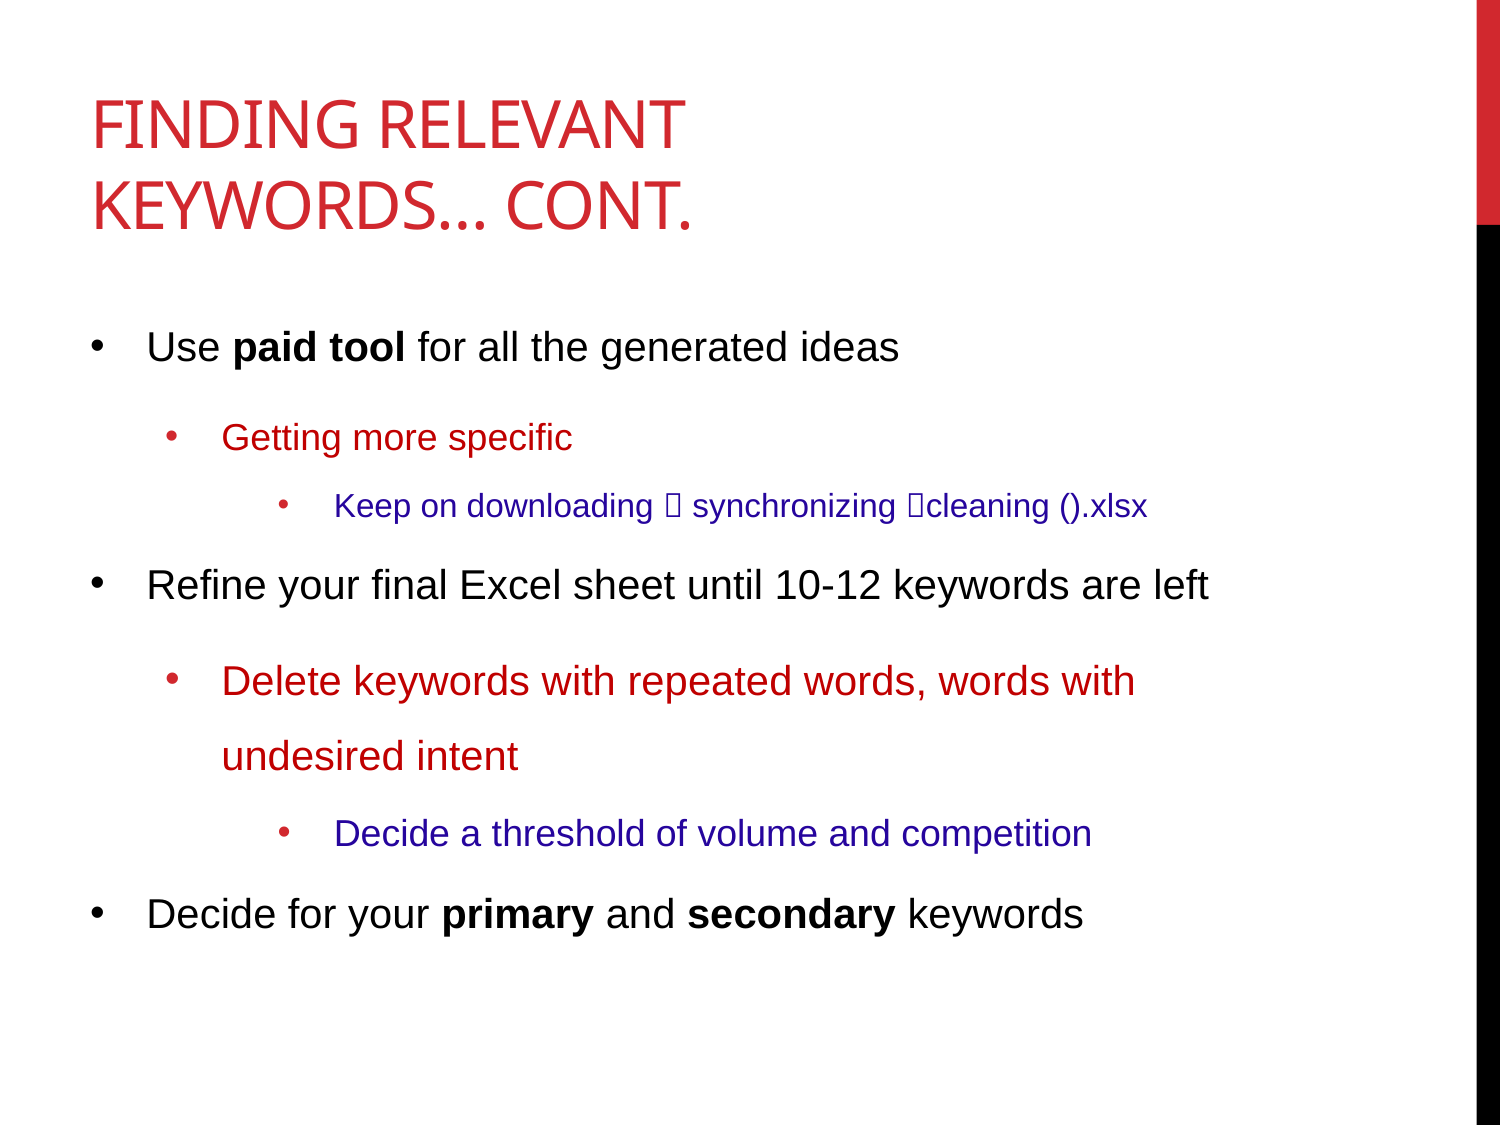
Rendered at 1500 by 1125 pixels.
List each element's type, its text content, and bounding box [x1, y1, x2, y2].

list Use paid tool for all the generated ideas Getting more specific Keep on downloading  synchronizing cleaning ().xlsx Refine your final Excel sheet until 10-12 keywords are left Delete keywords with repeated words, words with undesired intent Decide a threshold of volume and competition Decide for your primary and secondary keywords [75, 287, 1325, 1005]
title Finding relevant keywords… cont. [75, 25, 1025, 250]
